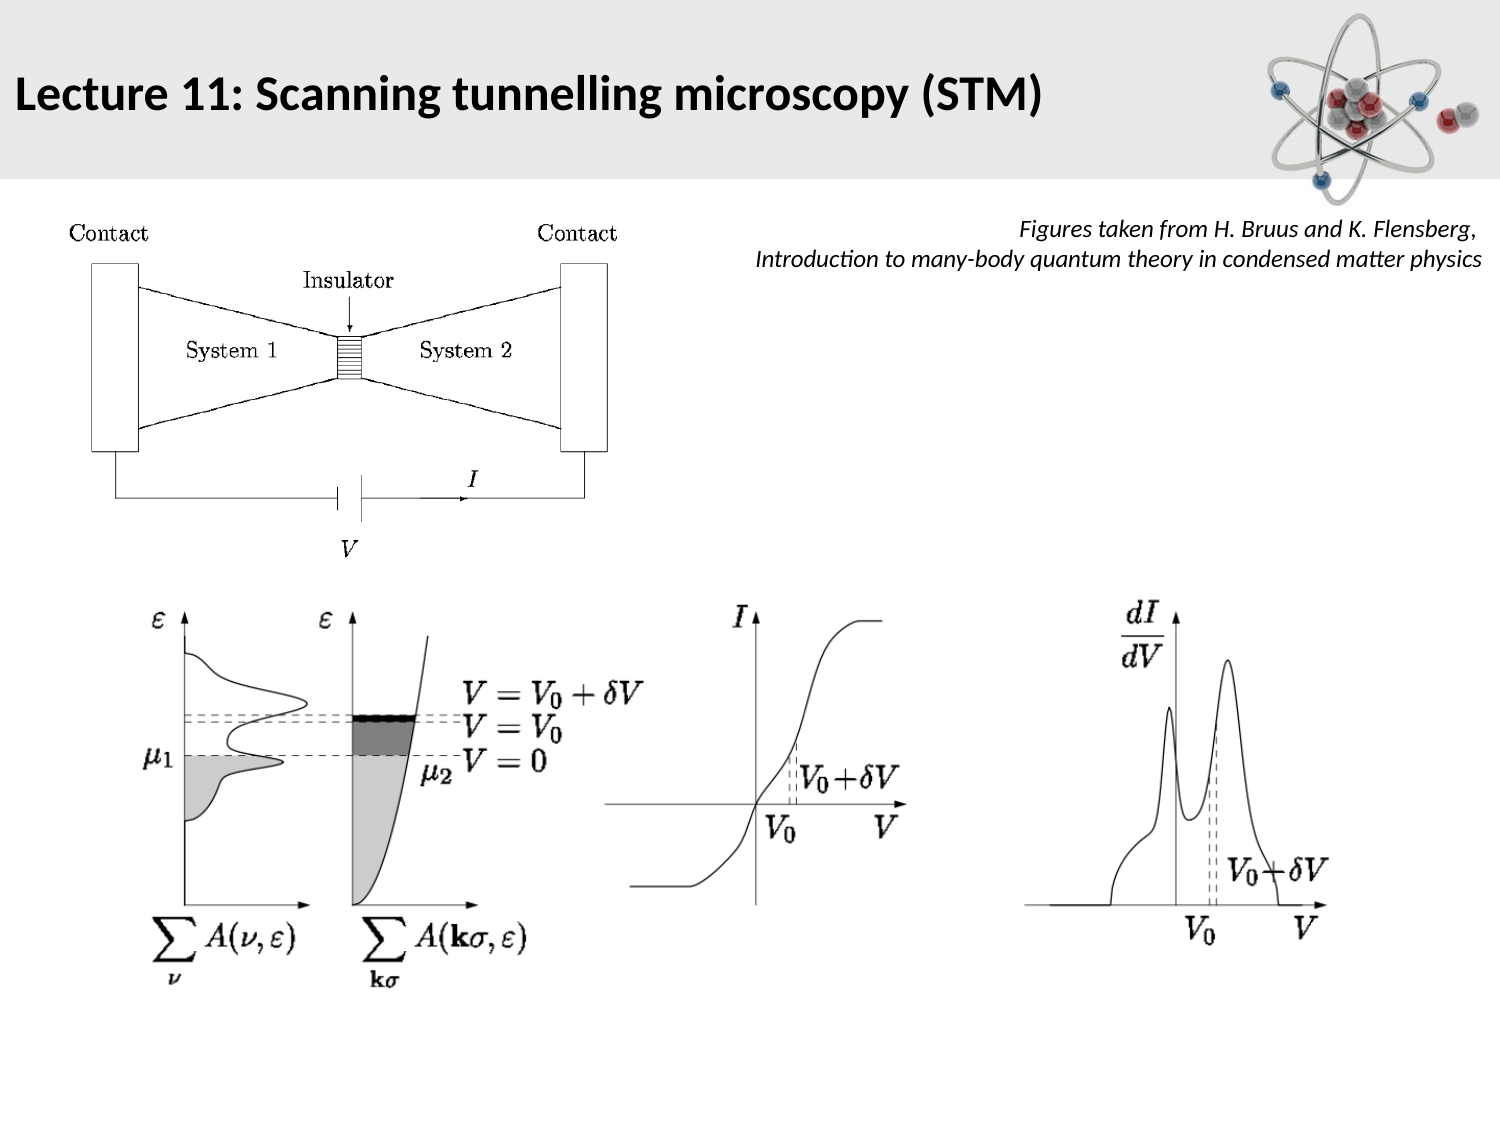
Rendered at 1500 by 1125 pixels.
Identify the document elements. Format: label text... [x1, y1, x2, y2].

text_box Figures taken from H. Bruus and K. Flensberg, Introduction to many-body quantum theory in condensed matter physics [740, 204, 1499, 280]
picture [0, 179, 1500, 1125]
title Lecture 11: Scanning tunnelling microscopy (STM) [0, 2, 1500, 179]
